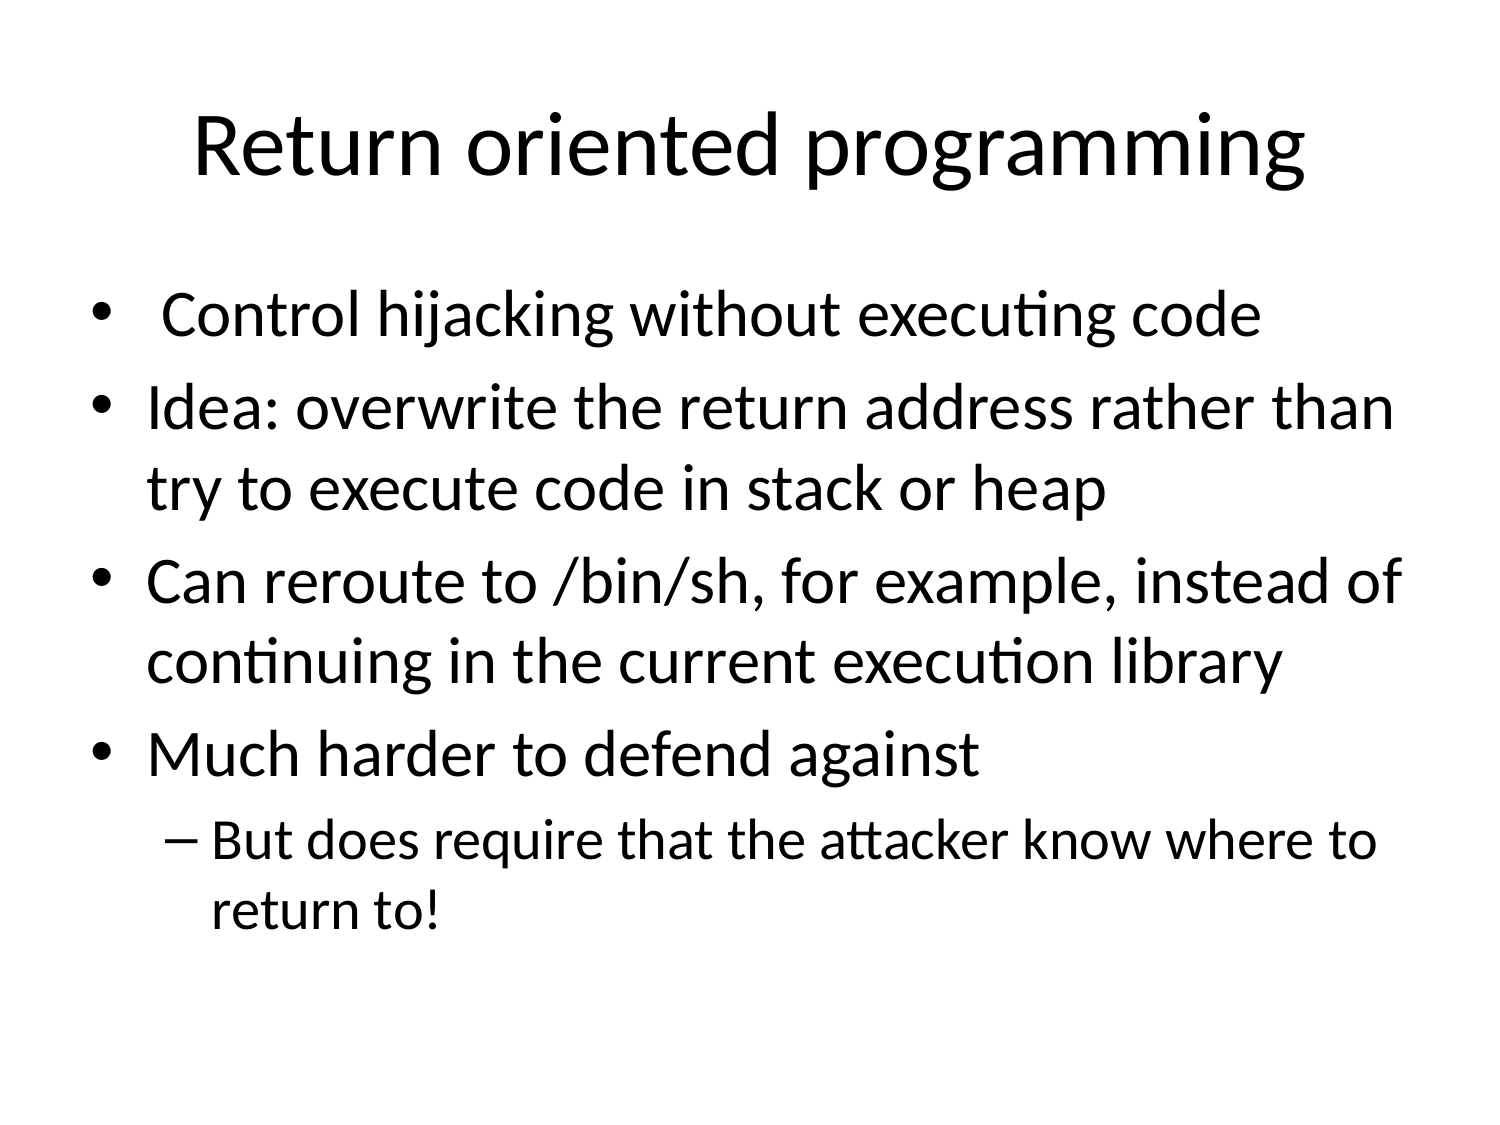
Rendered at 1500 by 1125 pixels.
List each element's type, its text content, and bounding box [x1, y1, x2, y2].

list Control hijacking without executing code Idea: overwrite the return address rather than try to execute code in stack or heap Can reroute to /bin/sh, for example, instead of continuing in the current execution library Much harder to defend against But does require that the attacker know where to return to! [75, 262, 1425, 1005]
title Return oriented programming [75, 45, 1425, 233]
